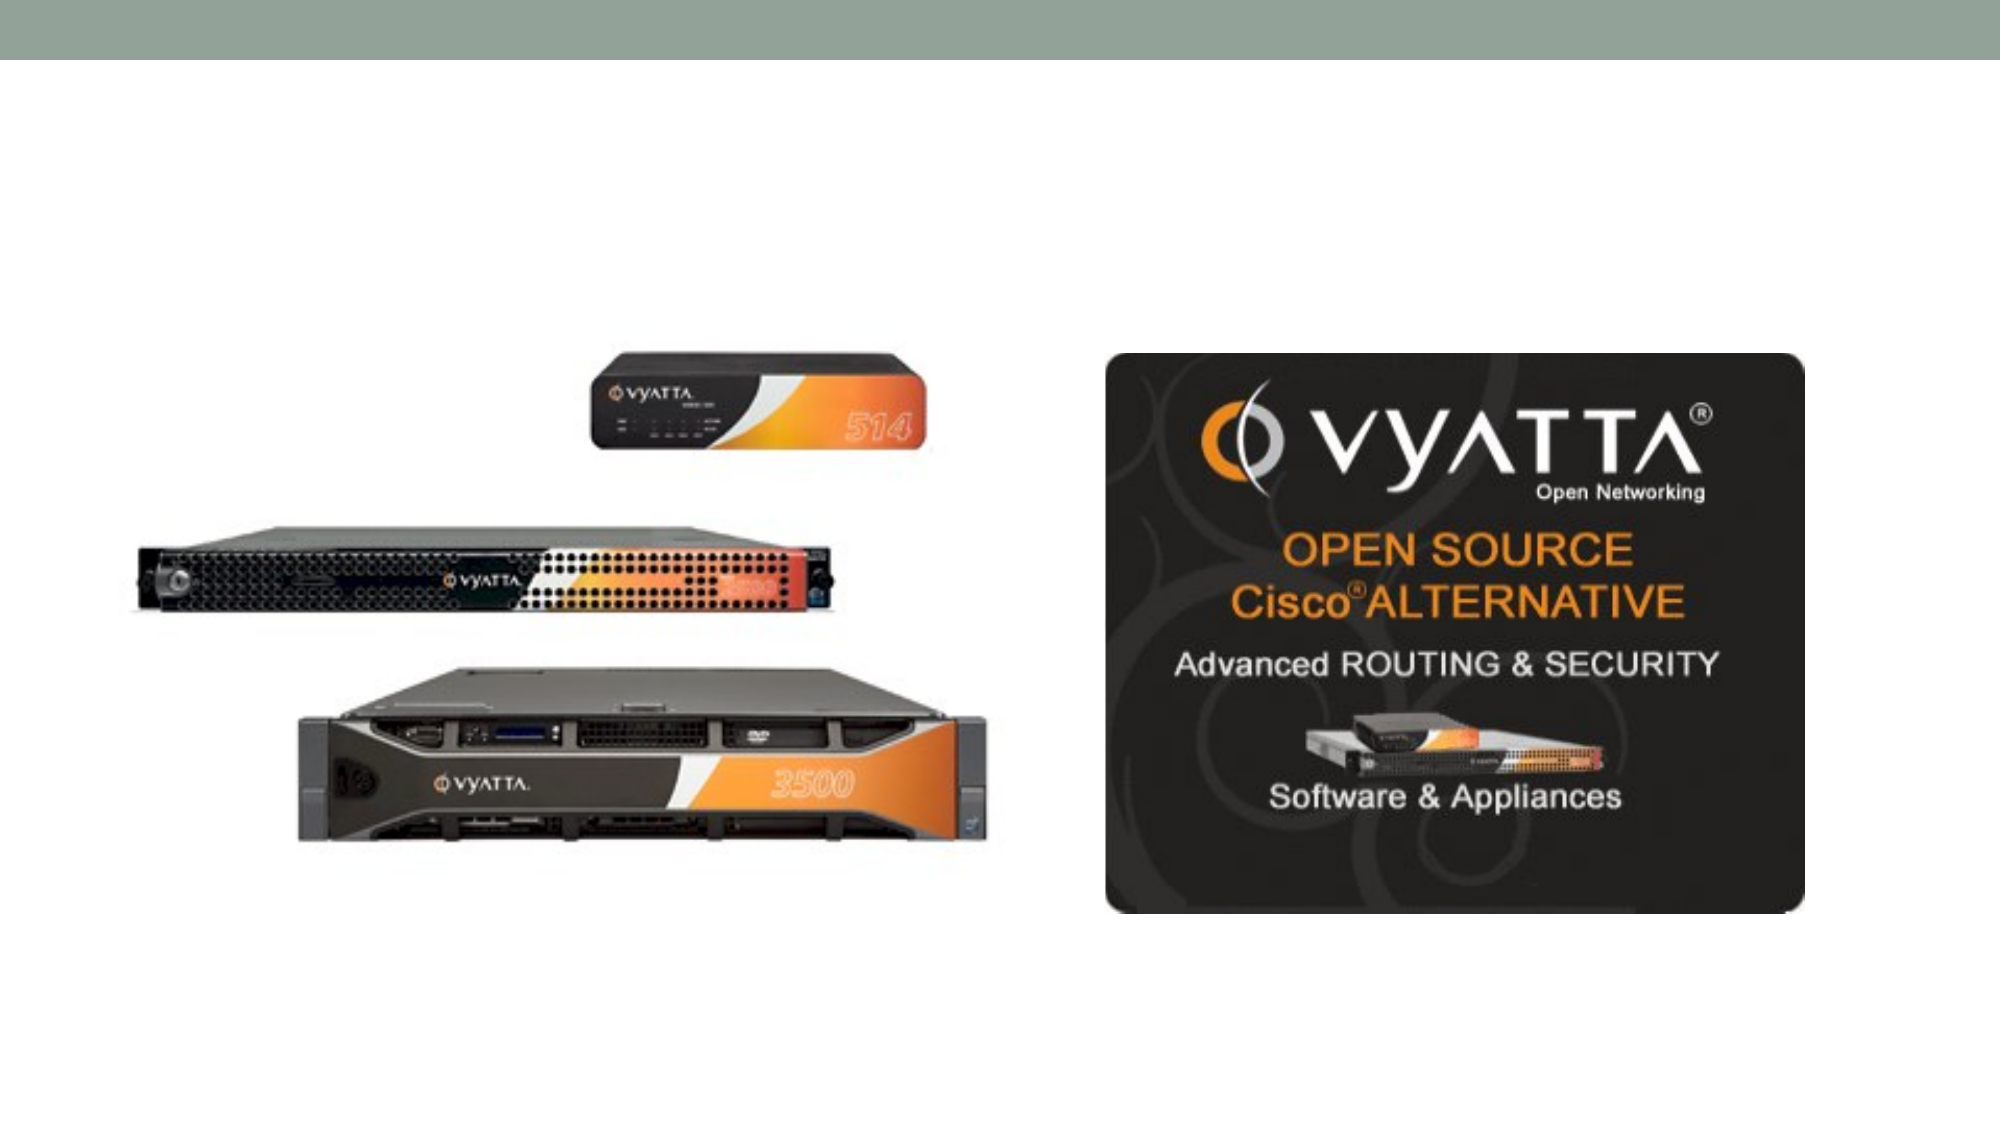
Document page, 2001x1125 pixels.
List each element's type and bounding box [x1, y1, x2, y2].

picture [60, 283, 1046, 915]
picture [1104, 353, 1805, 915]
